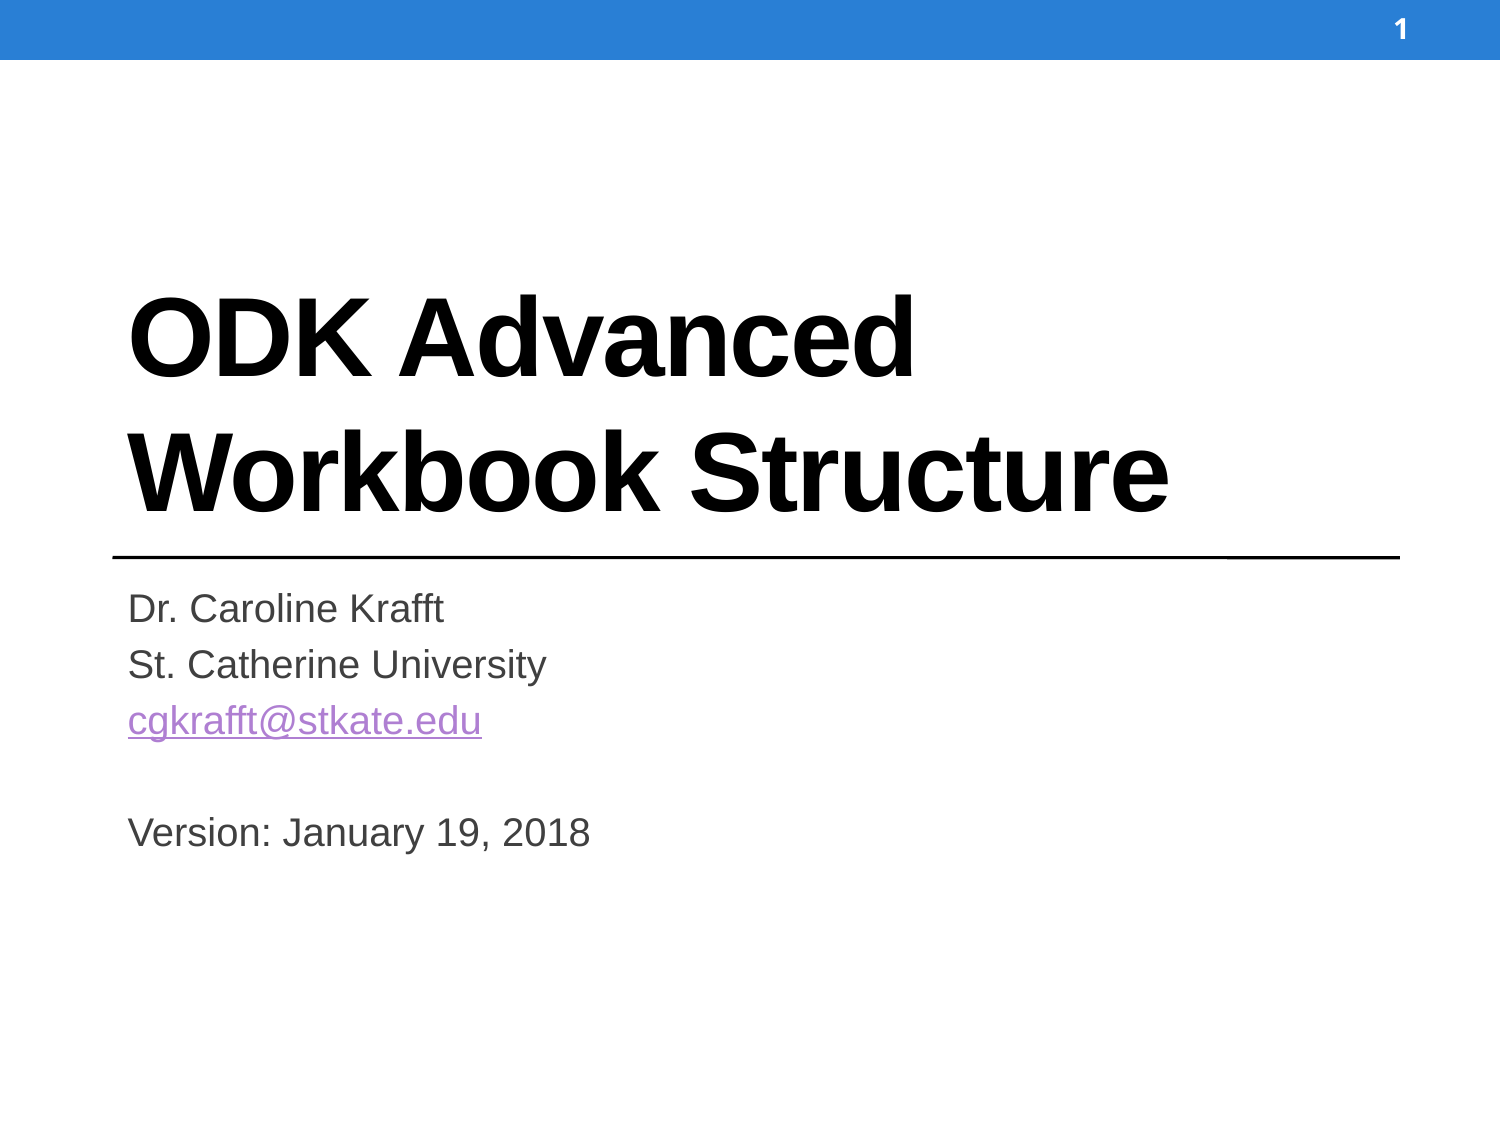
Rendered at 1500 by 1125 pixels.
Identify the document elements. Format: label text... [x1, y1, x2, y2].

slide_number 1 [1250, 3, 1425, 57]
title ODK Advanced Workbook Structure [112, 224, 1400, 542]
subtitle Dr. Caroline Krafft St. Catherine University cgkrafft@stkate.edu Version: January 19, 2018 [112, 575, 1163, 863]
